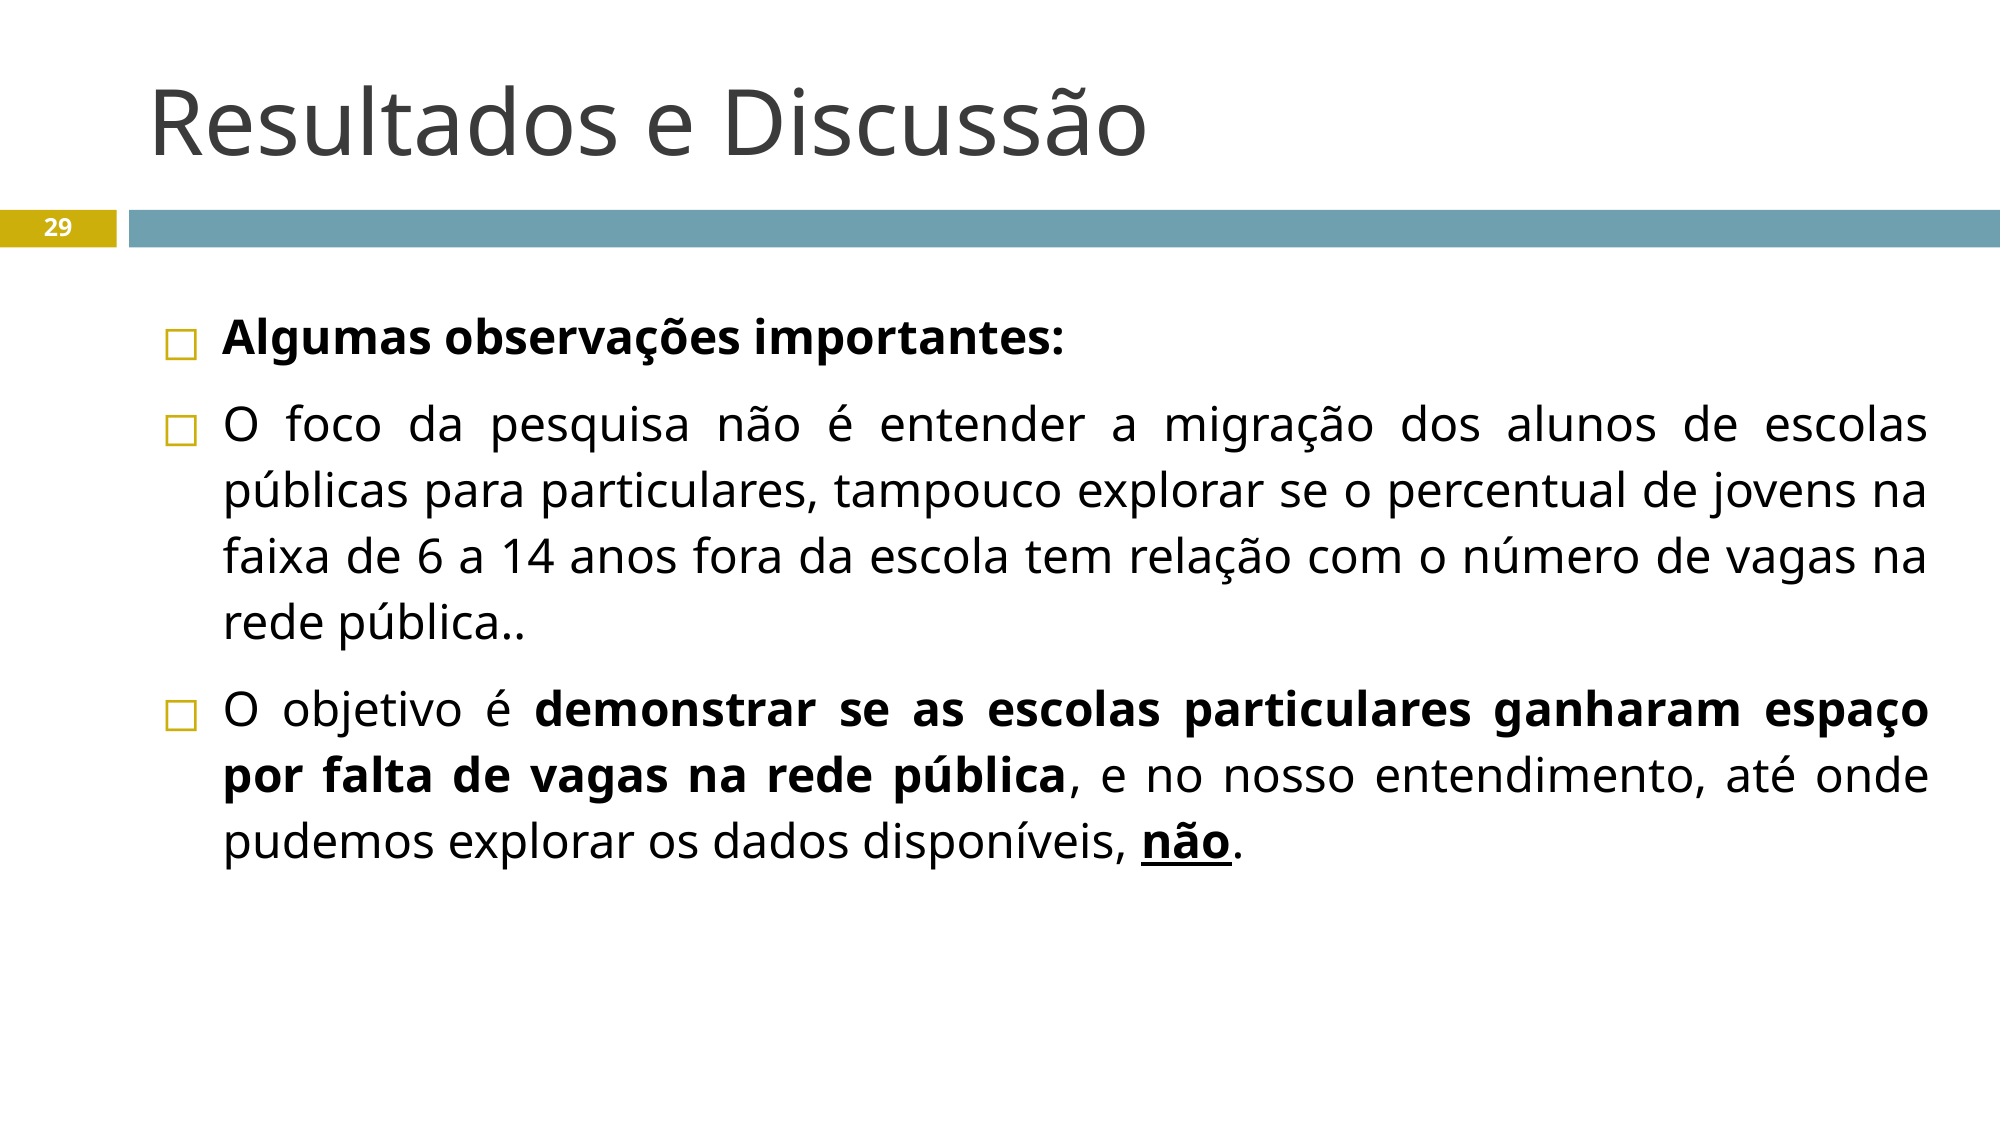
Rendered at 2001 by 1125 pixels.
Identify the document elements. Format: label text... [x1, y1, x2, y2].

slide_number 29 [0, 208, 117, 249]
list Algumas observações importantes: O foco da pesquisa não é entender a migração dos alunos de escolas públicas para particulares, tampouco explorar se o percentual de jovens na faixa de 6 a 14 anos fora da escola tem relação com o número de vagas na rede pública.. O objetivo é demonstrar se as escolas particulares ganharam espaço por falta de vagas na rede pública, e no nosso entendimento, até onde pudemos explorar os dados disponíveis, não. [132, 290, 1947, 973]
title Resultados e Discussão [132, 37, 1471, 200]
